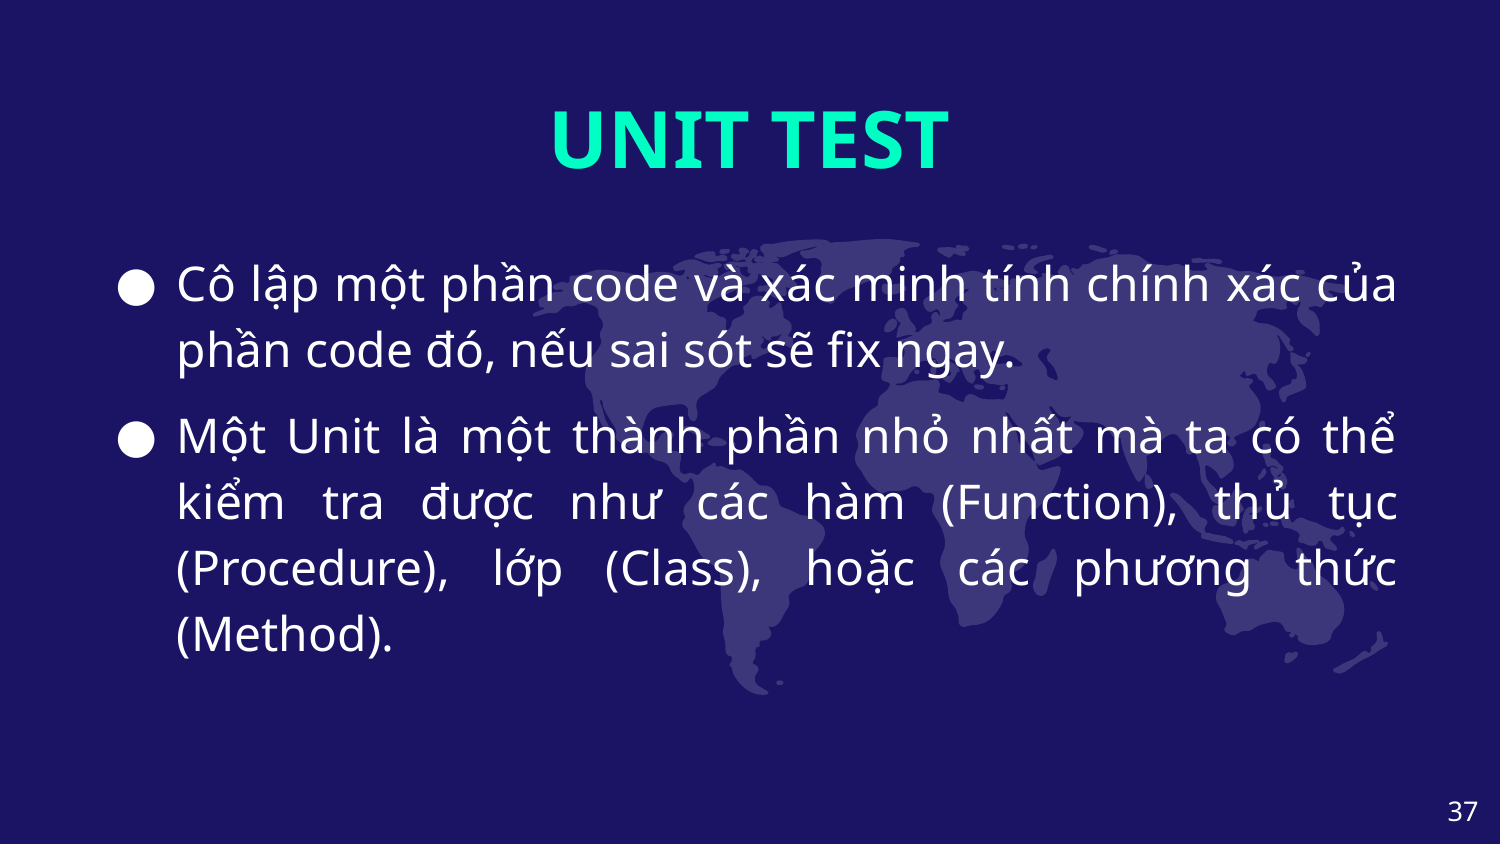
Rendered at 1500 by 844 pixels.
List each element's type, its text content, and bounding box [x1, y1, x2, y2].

title UNIT TEST [209, 74, 1291, 185]
text_box Cô lập một phần code và xác minh tính chính xác của phần code đó, nếu sai sót sẽ fix ngay. Một Unit là một thành phần nhỏ nhất mà ta có thể kiểm tra được như các hàm (Function), thủ tục (Procedure), lớp (Class), hoặc các phương thức (Method). [86, 229, 1414, 614]
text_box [532, 238, 1389, 696]
slide_number ‹#› [1403, 779, 1494, 844]
